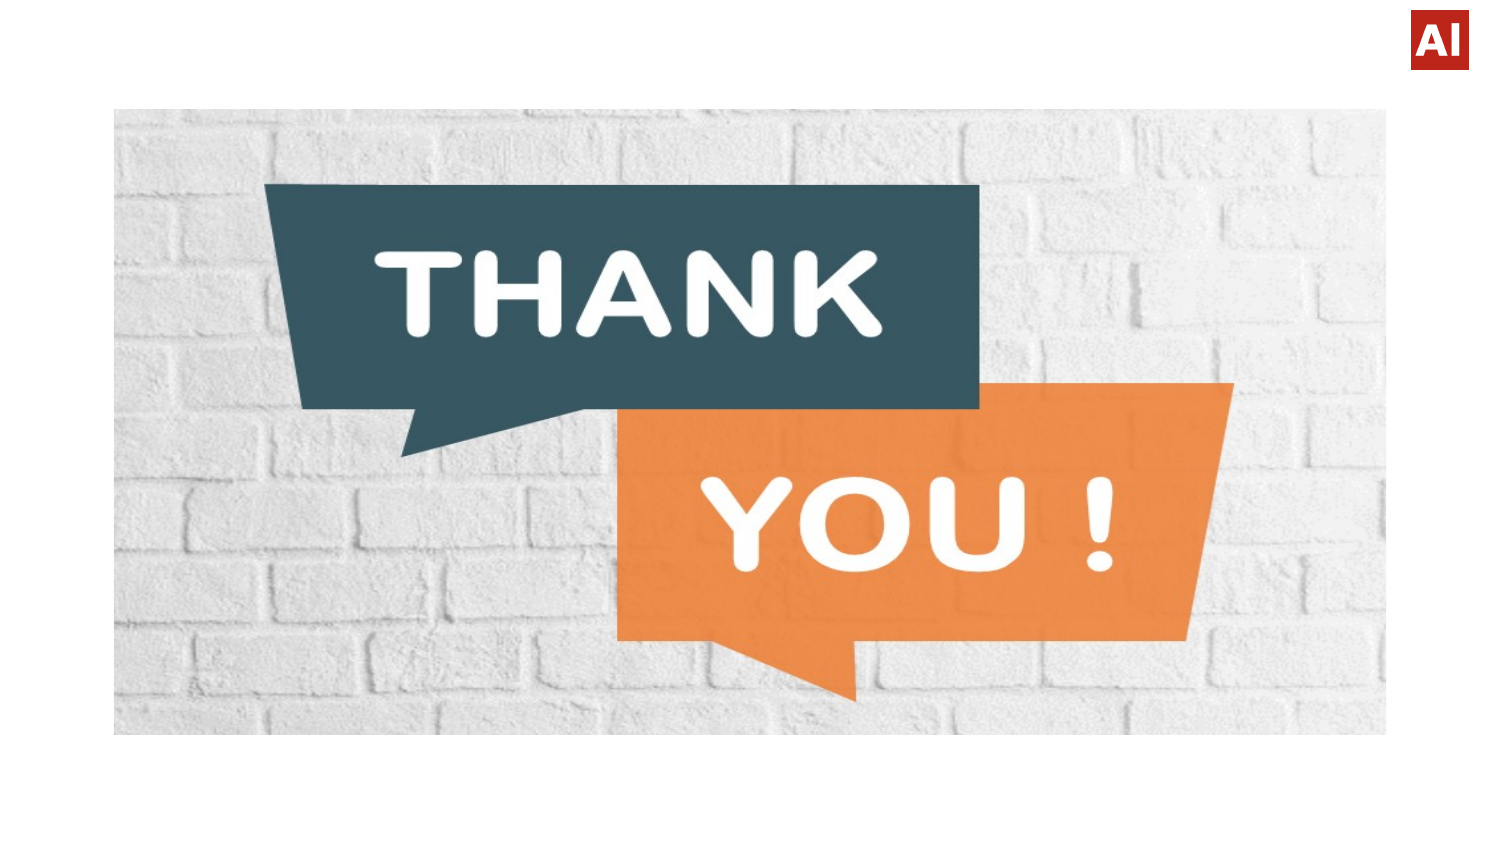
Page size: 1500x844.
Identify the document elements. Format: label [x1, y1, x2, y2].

picture [113, 109, 1387, 735]
picture [1411, 10, 1469, 70]
